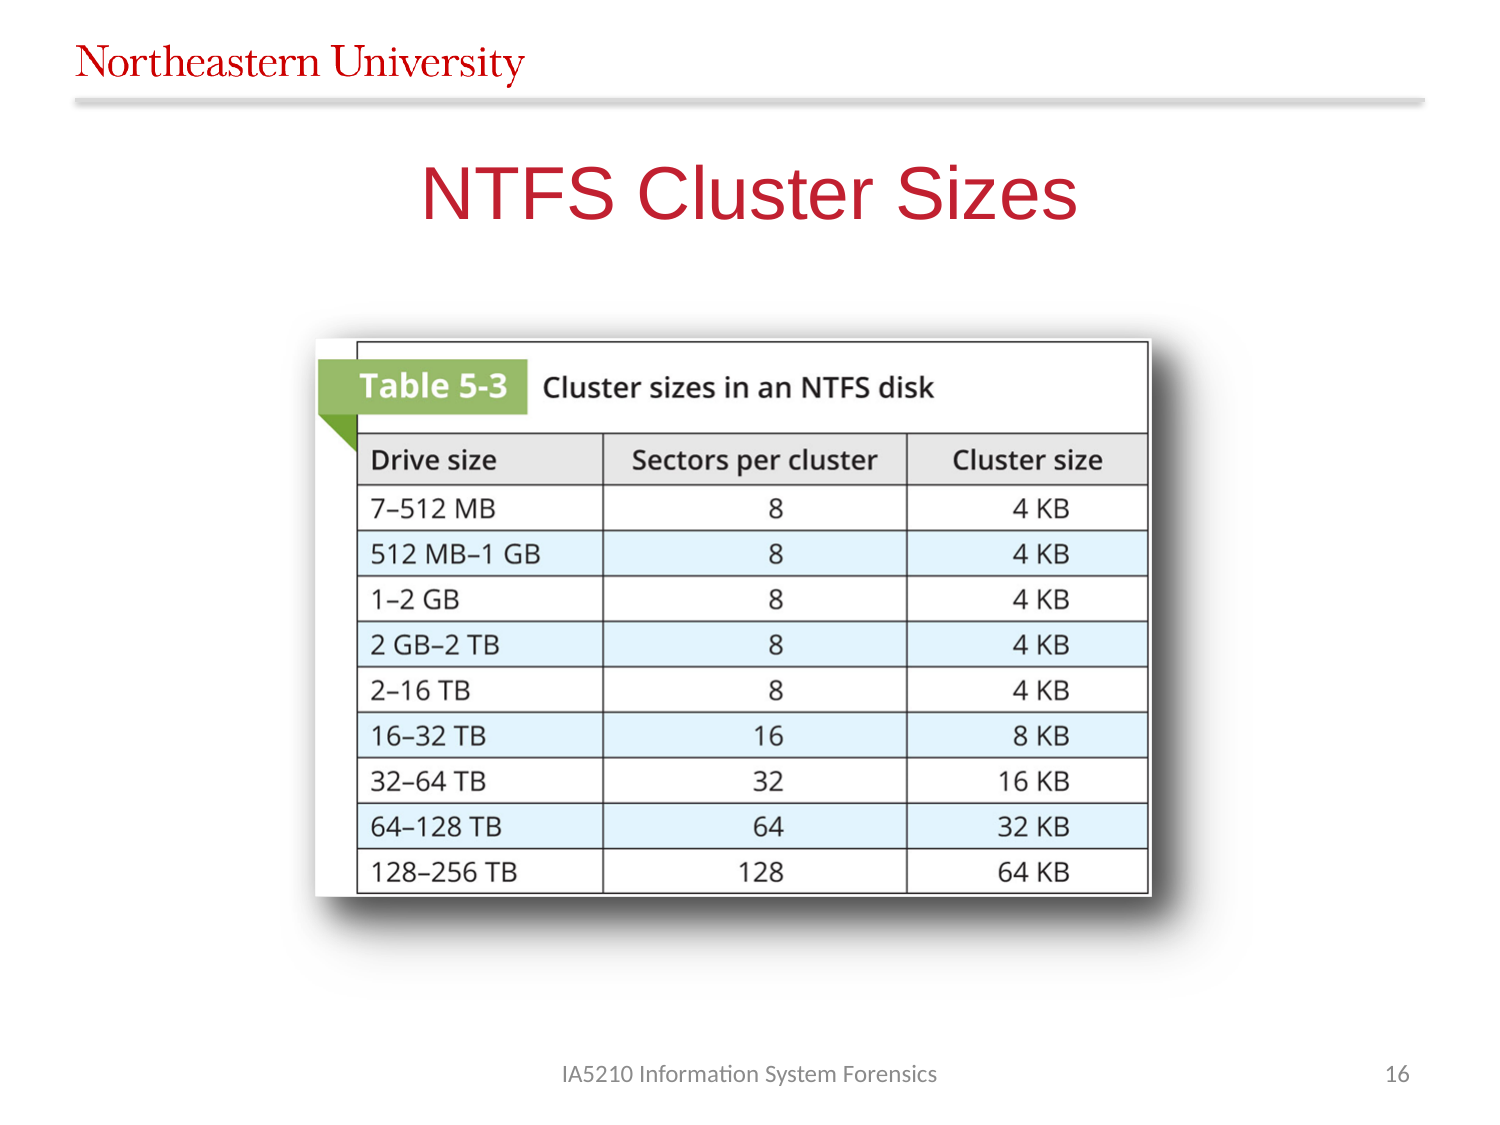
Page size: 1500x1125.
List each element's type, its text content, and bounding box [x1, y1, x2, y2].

picture [75, 44, 525, 88]
footer IA5210 Information System Forensics [512, 1042, 988, 1103]
title NTFS Cluster Sizes [75, 137, 1425, 263]
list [283, 305, 1217, 962]
slide_number 16 [1074, 1042, 1425, 1103]
